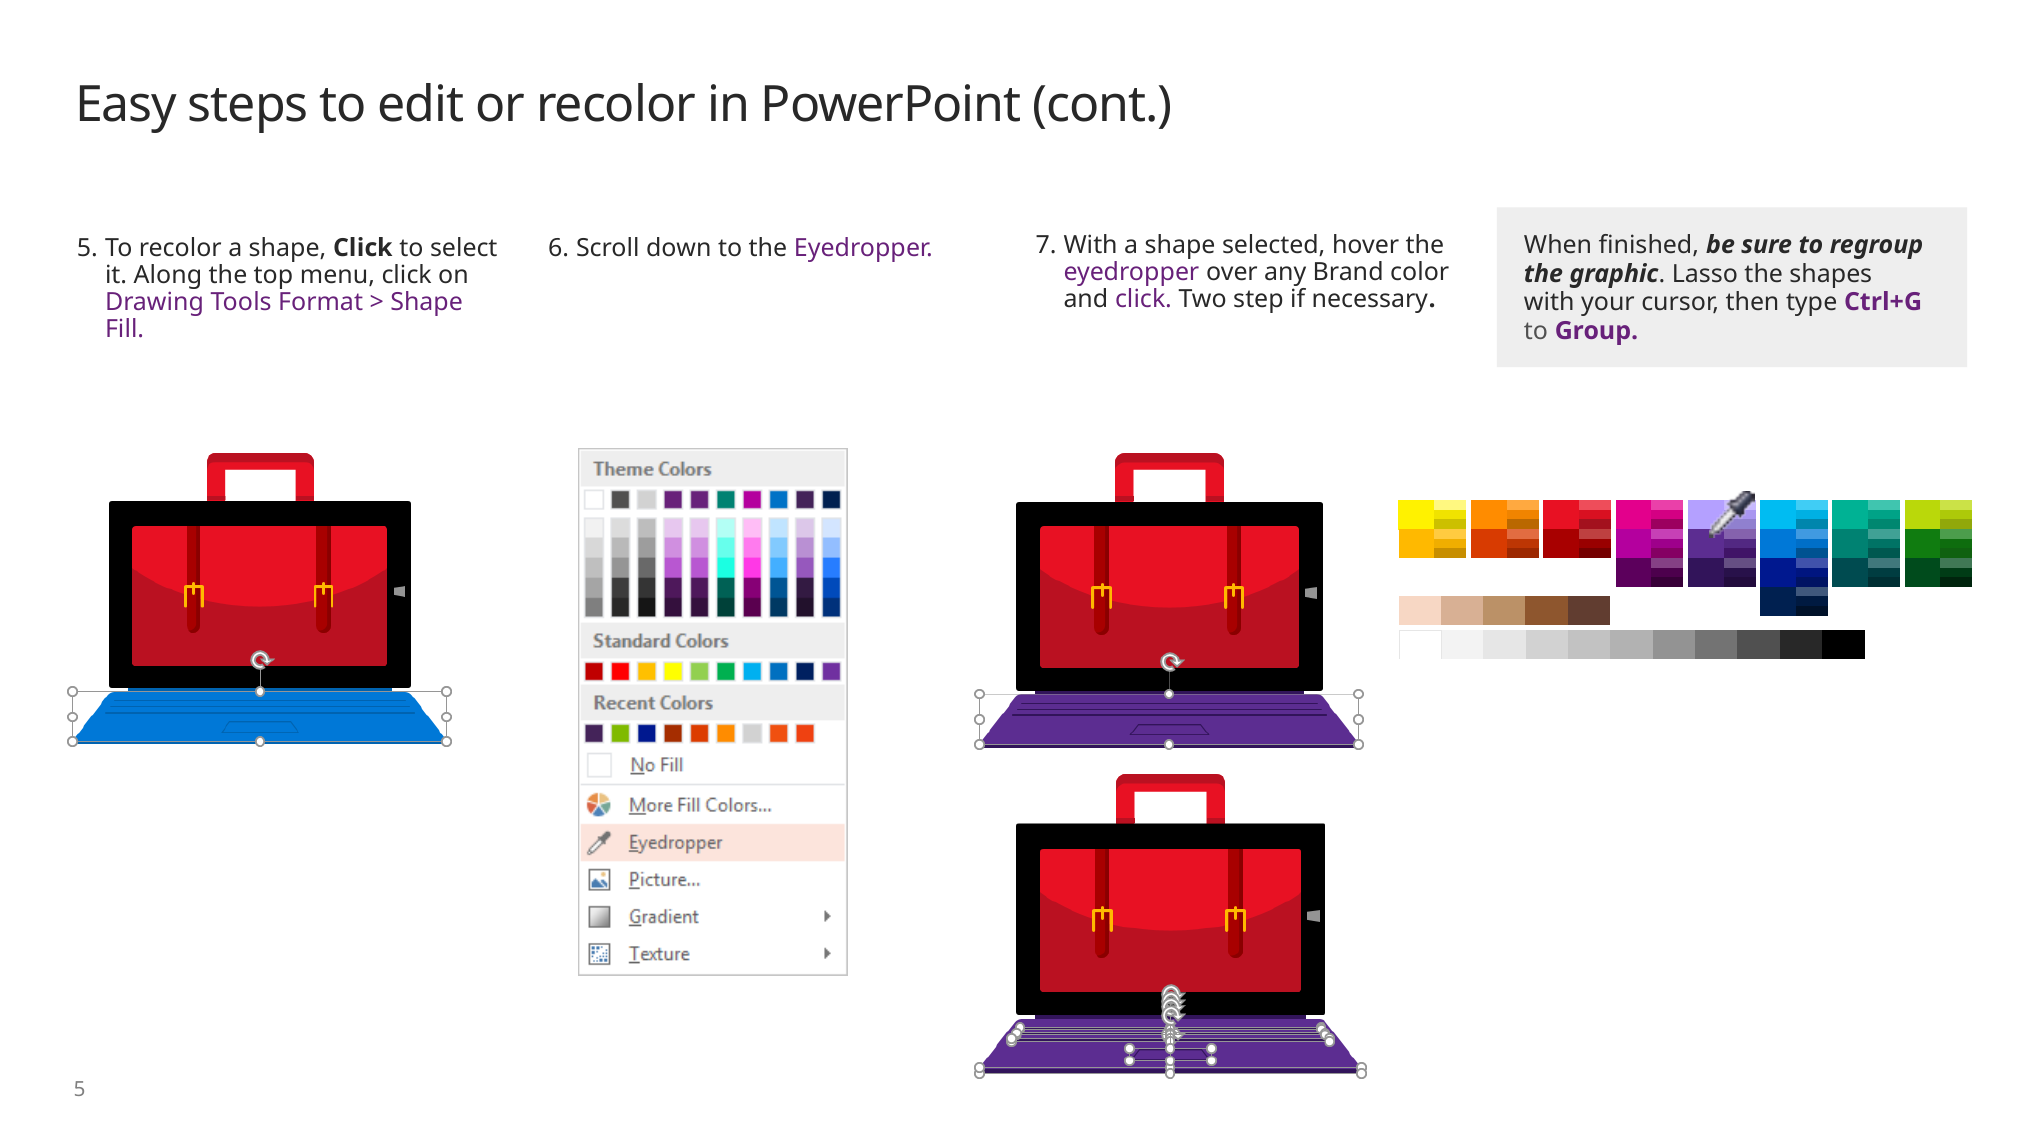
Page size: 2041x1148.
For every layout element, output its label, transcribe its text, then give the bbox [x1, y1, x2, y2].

text_box With a shape selected, hover the eyedropper over any Brand color and click. Two step if necessary. [1035, 232, 1489, 314]
picture [970, 771, 1375, 1083]
title Easy steps to edit or recolor in PowerPoint (cont.) [75, 78, 1966, 199]
text_box When finished, be sure to regroup the graphic. Lasso the shapes with your cursor, then type Ctrl+G to Group. [1496, 207, 1968, 368]
text_box [45, 48, 1996, 199]
picture [578, 447, 848, 976]
picture [1397, 491, 1973, 660]
picture [66, 444, 457, 752]
text_box Scroll down to the Eyedropper. [548, 235, 1011, 263]
picture [970, 447, 1369, 752]
text_box To recolor a shape, Click to select it. Along the top menu, click on Drawing Tools Format > Shape Fill. [76, 235, 499, 343]
